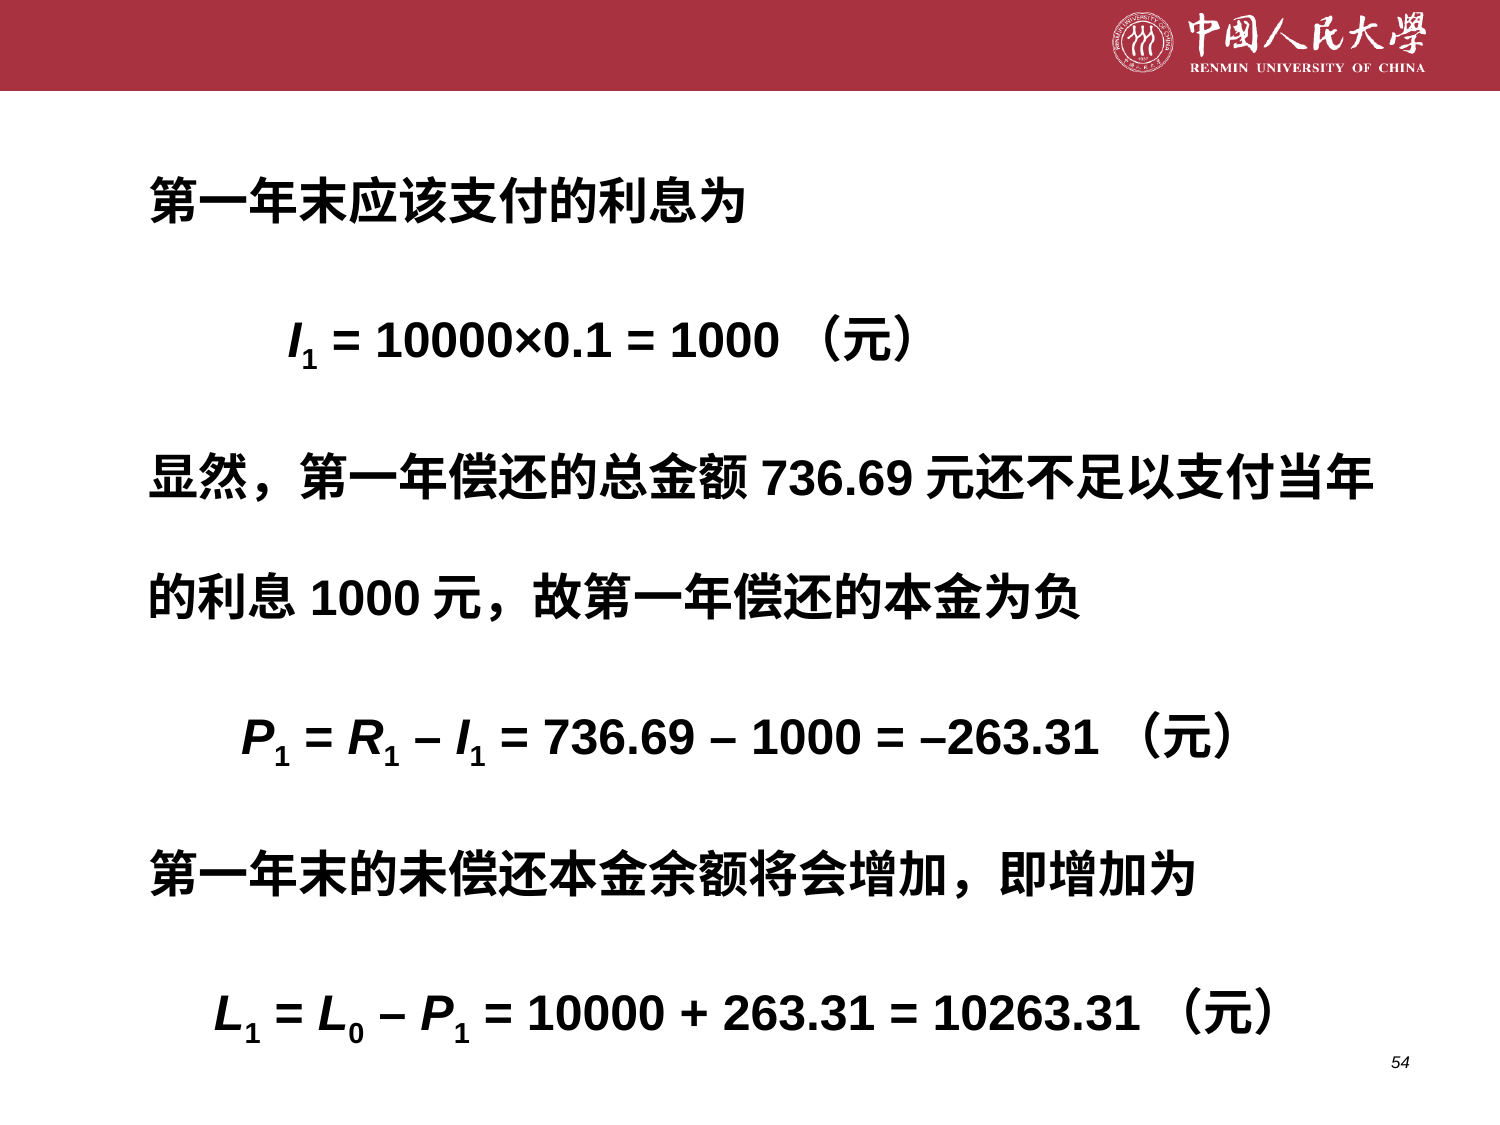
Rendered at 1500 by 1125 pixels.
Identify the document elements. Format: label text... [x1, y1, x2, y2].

picture [0, 0, 1500, 91]
list 第一年末应该支付的利息为 I1 = 10000×0.1 = 1000（元） 显然，第一年偿还的总金额736.69元还不足以支付当年的利息1000元，故第一年偿还的本金为负 P1 = R1 – I1 = 736.69 – 1000 = –263.31（元） 第一年末的未偿还本金余额将会增加，即增加为 L1 = L0 – P1 = 10000 + 263.31 = 10263.31（元） [76, 101, 1427, 965]
slide_number 54 [1074, 1024, 1425, 1103]
